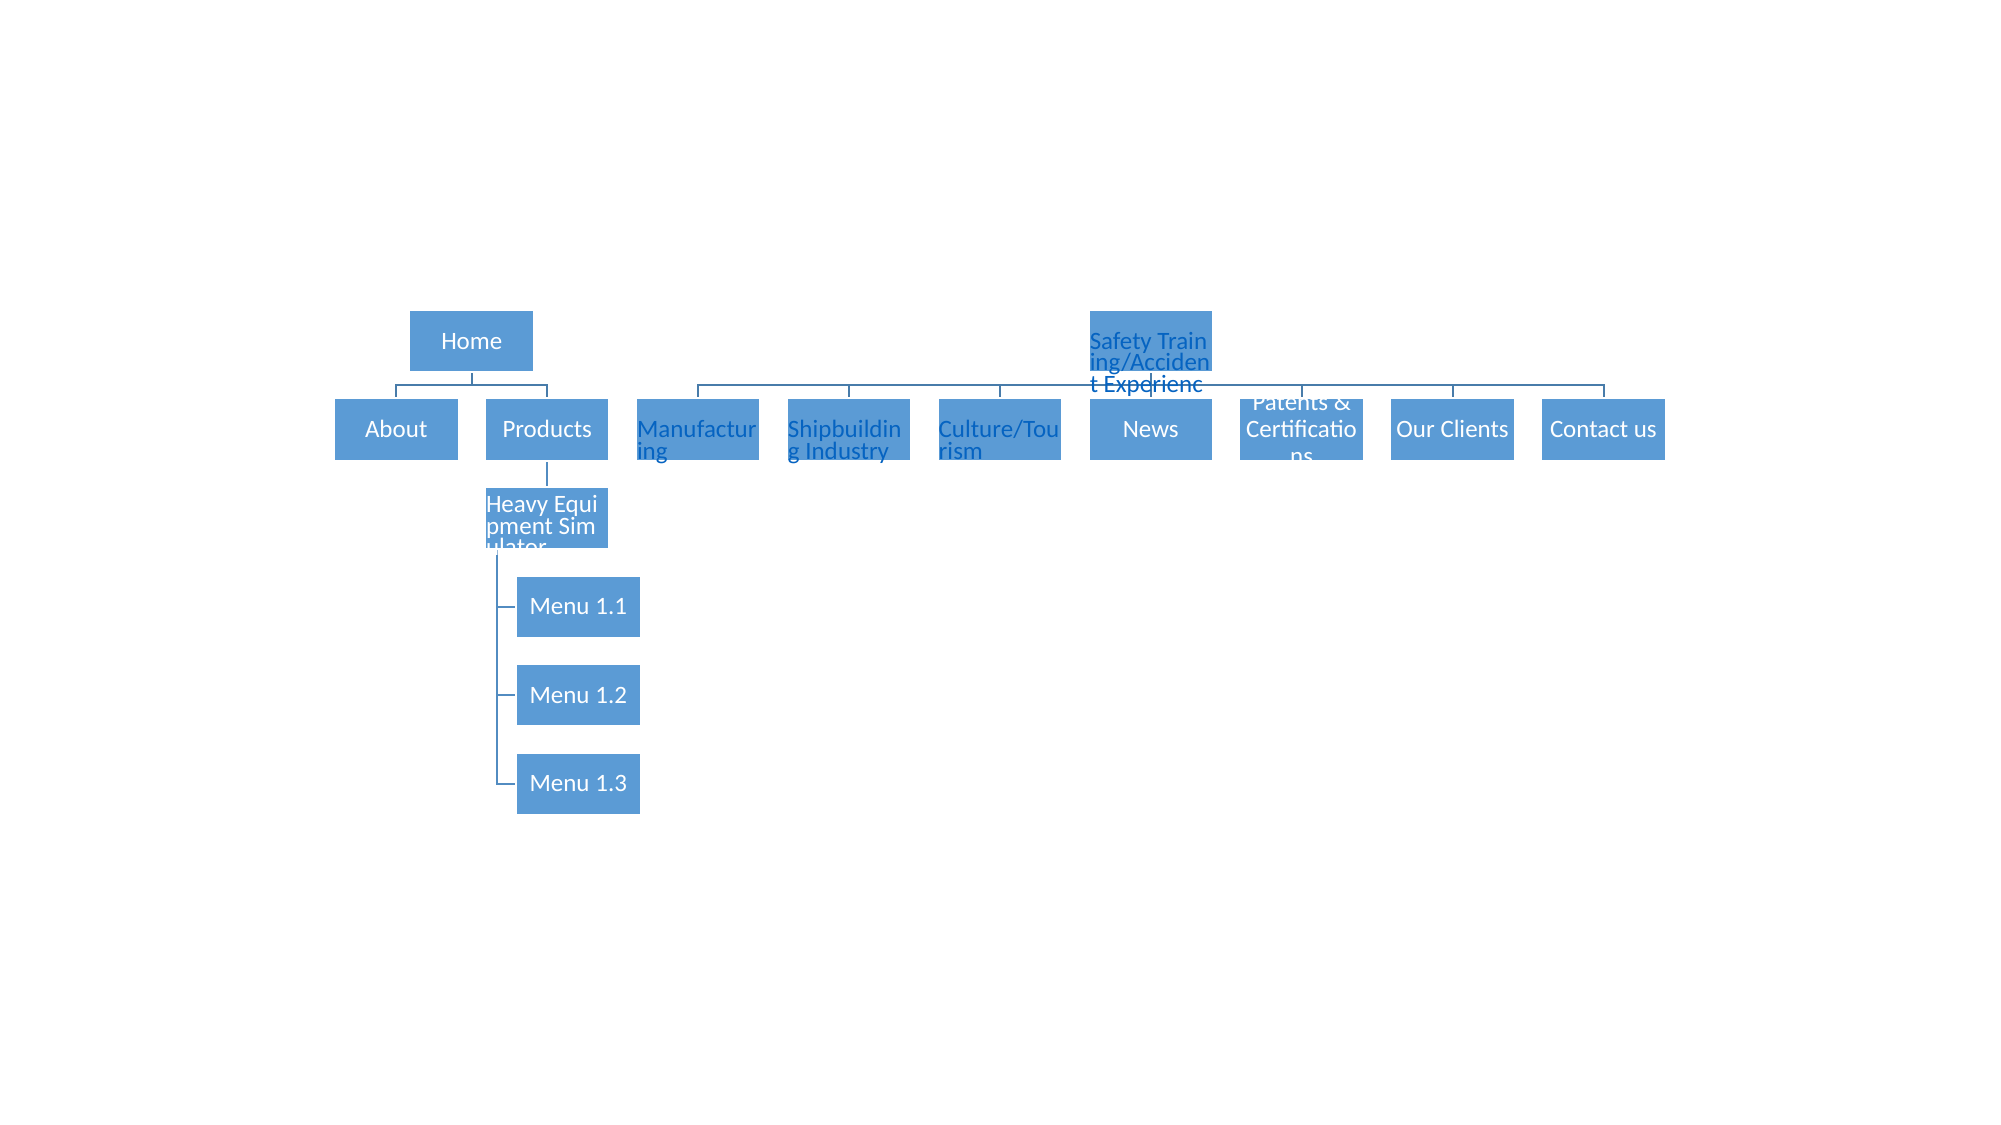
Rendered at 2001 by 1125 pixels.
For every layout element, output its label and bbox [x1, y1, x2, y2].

text_box [333, 117, 1667, 1007]
